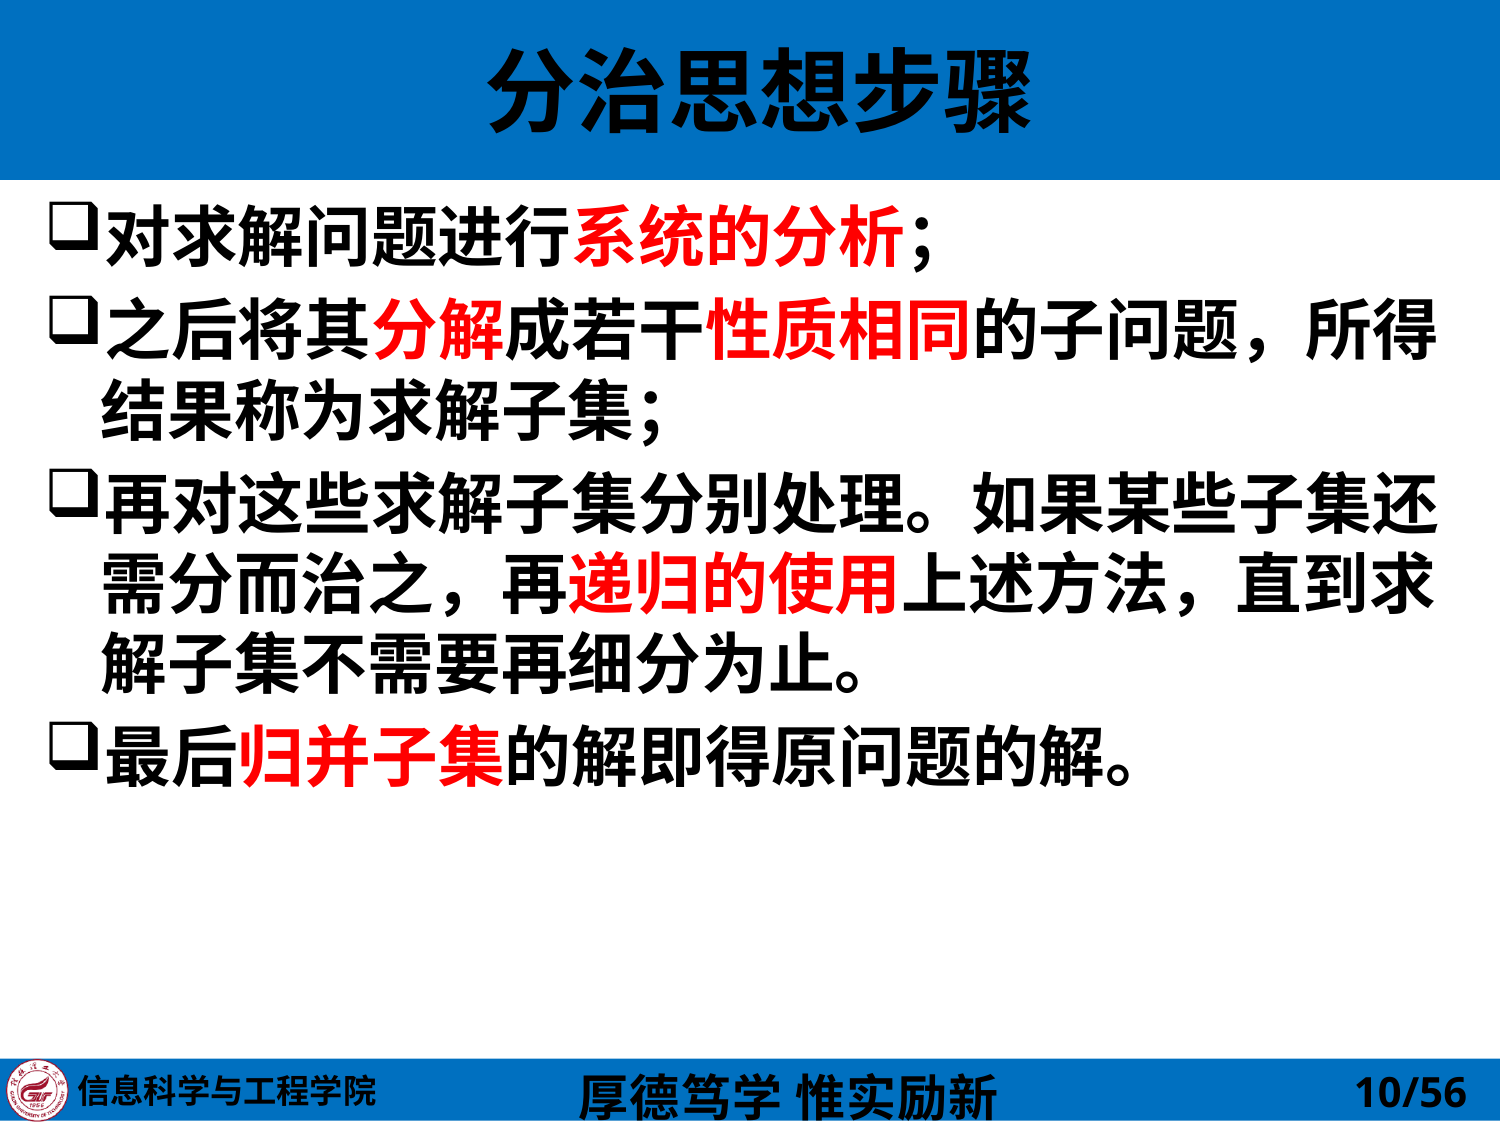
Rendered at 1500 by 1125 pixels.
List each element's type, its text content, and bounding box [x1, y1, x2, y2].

title 分治思想步骤 [85, 0, 1436, 183]
list 对求解问题进行系统的分析； 之后将其分解成若干性质相同的子问题，所得结果称为求解子集； 再对这些求解子集分别处理。如果某些子集还需分而治之，再递归的使用上述方法，直到求解子集不需要再细分为止。 最后归并子集的解即得原问题的解。 [29, 187, 1471, 1046]
slide_number 10/56 [1132, 1058, 1483, 1121]
picture [5, 1058, 69, 1122]
